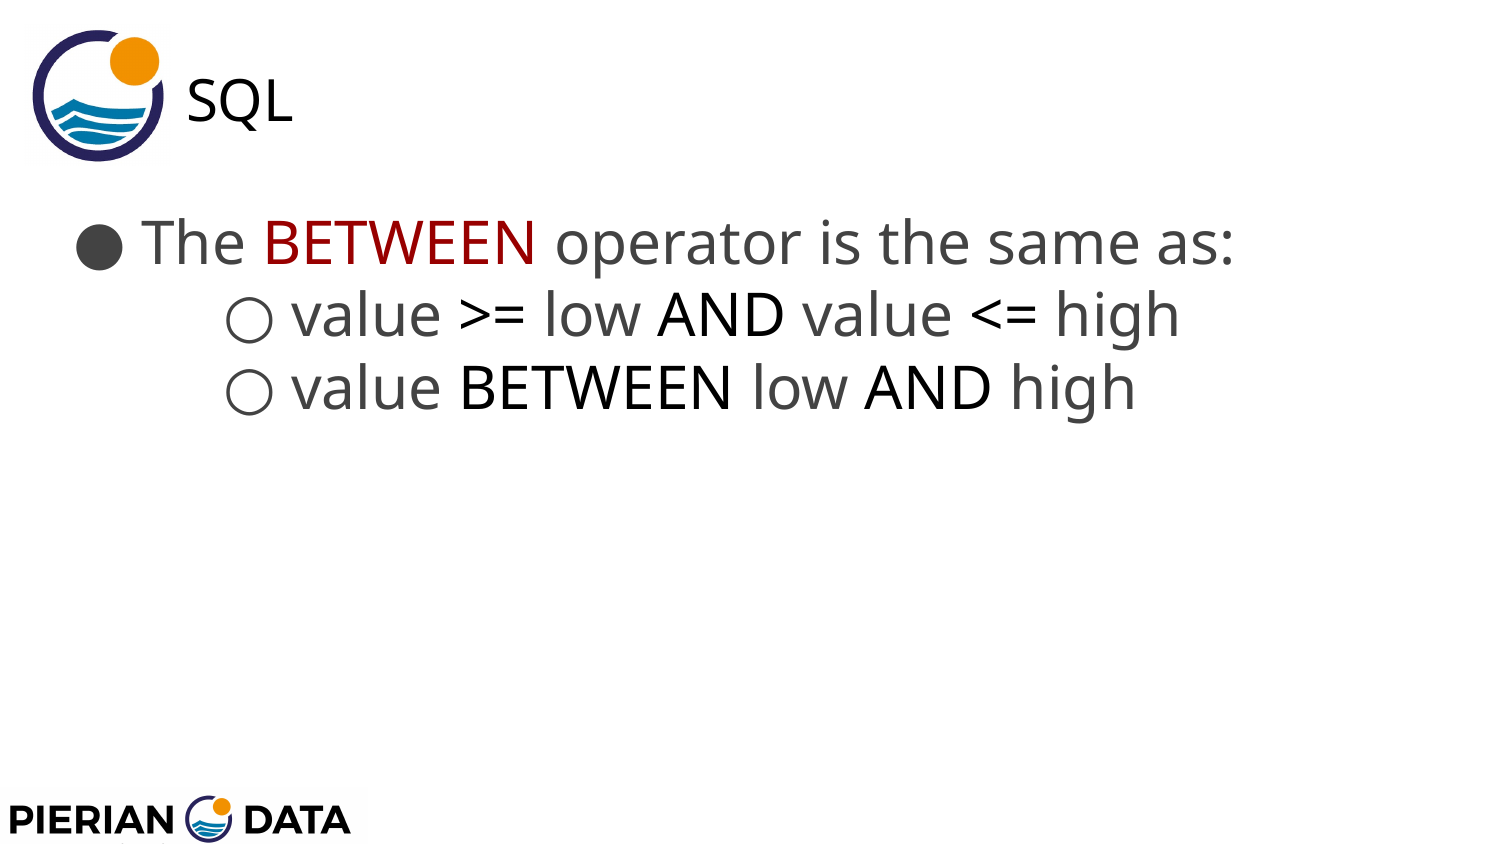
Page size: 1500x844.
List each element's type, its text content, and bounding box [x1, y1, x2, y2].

picture [0, 787, 368, 844]
title SQL [176, 48, 1449, 143]
list The BETWEEN operator is the same as: value >= low AND value <= high value BETWEEN low AND high [51, 189, 1476, 750]
picture [24, 24, 172, 167]
